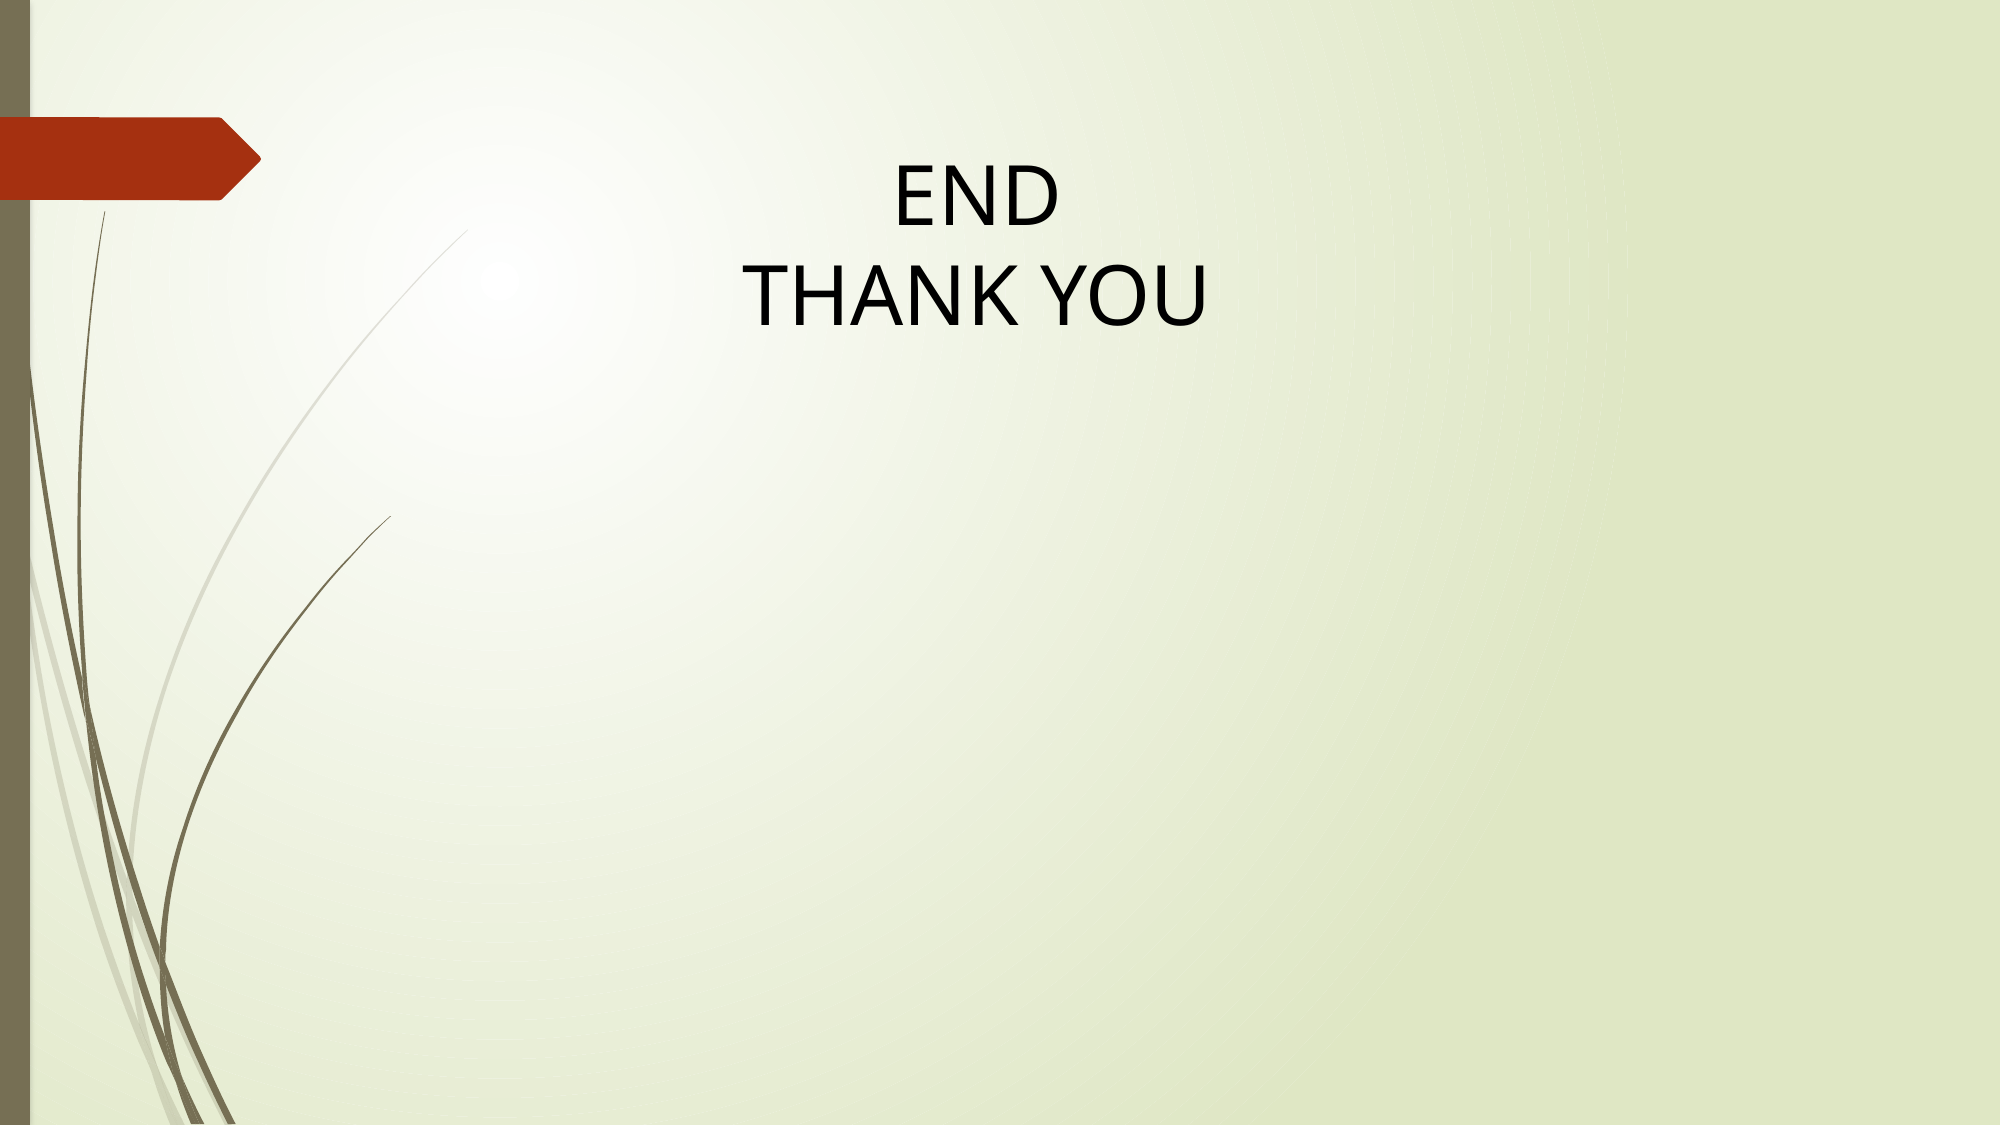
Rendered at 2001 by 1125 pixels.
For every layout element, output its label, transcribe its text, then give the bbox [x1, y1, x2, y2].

text_box END THANK YOU [382, 135, 1572, 350]
